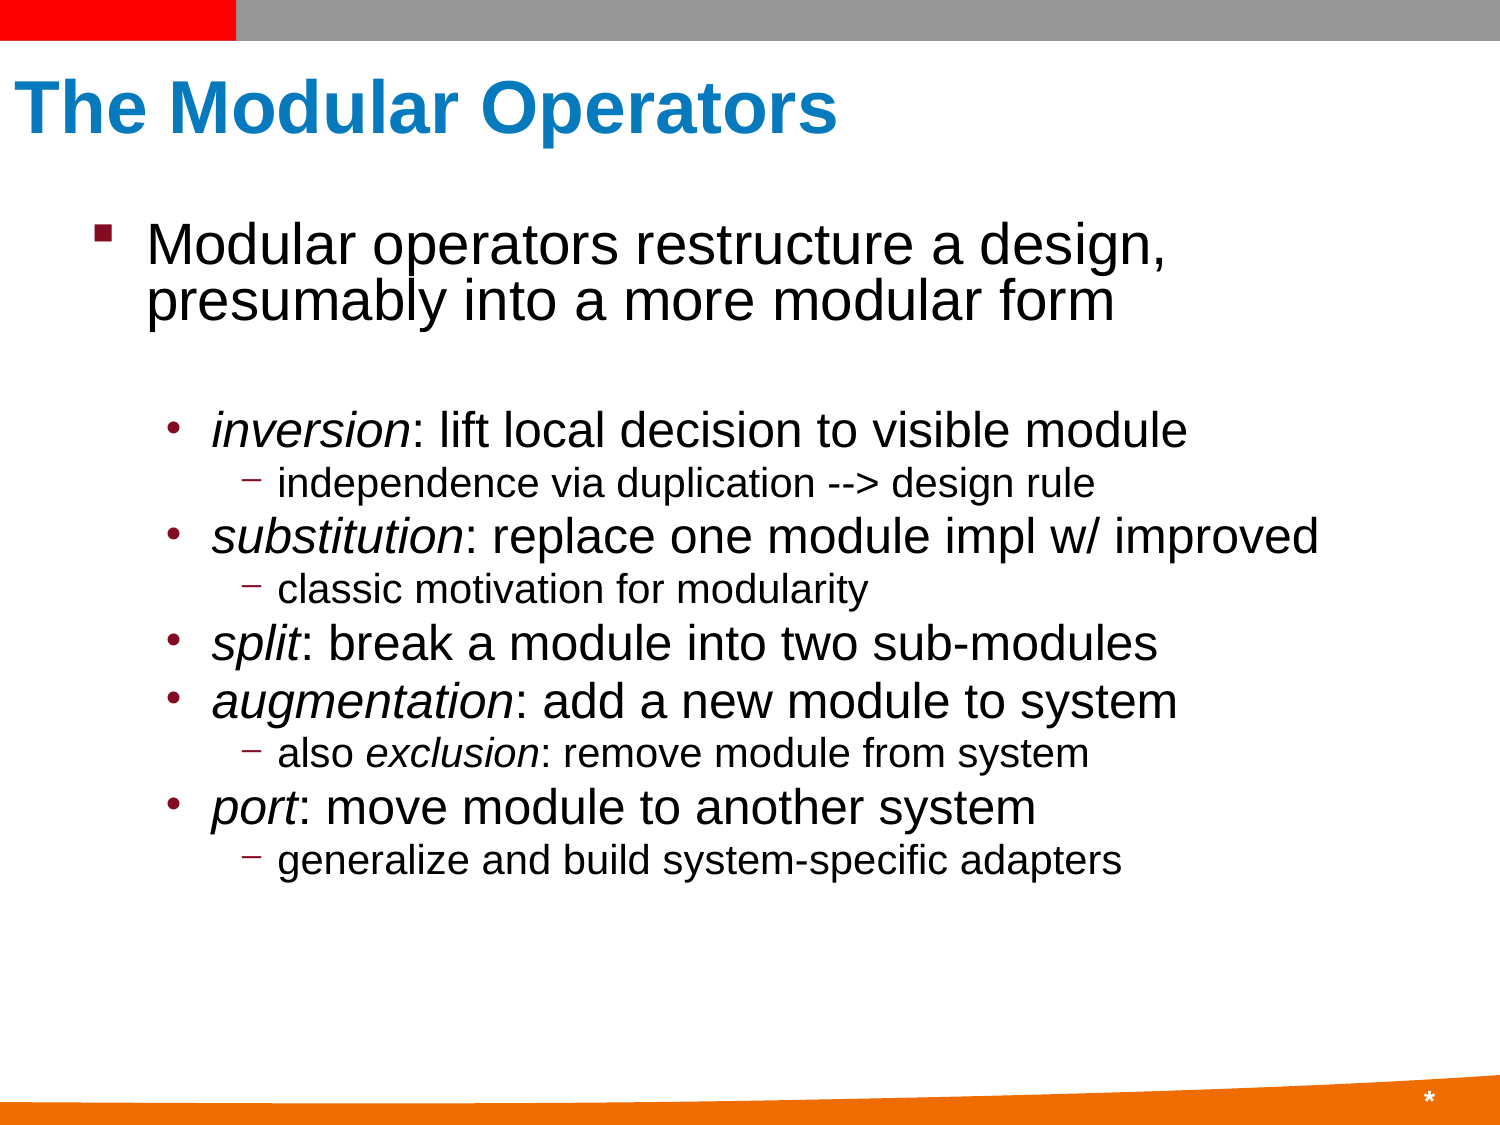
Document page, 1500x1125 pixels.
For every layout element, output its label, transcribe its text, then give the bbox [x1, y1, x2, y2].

slide_number 23 [1162, 1050, 1475, 1125]
list Modular operators restructure a design, presumably into a more modular form inversion: lift local decision to visible module independence via duplication --> design rule substitution: replace one module impl w/ improved classic motivation for modularity split: break a module into two sub-modules augmentation: add a new module to system also exclusion: remove module from system port: move module to another system generalize and build system-specific adapters [74, 211, 1500, 1101]
title The Modular Operators [0, 47, 1463, 160]
